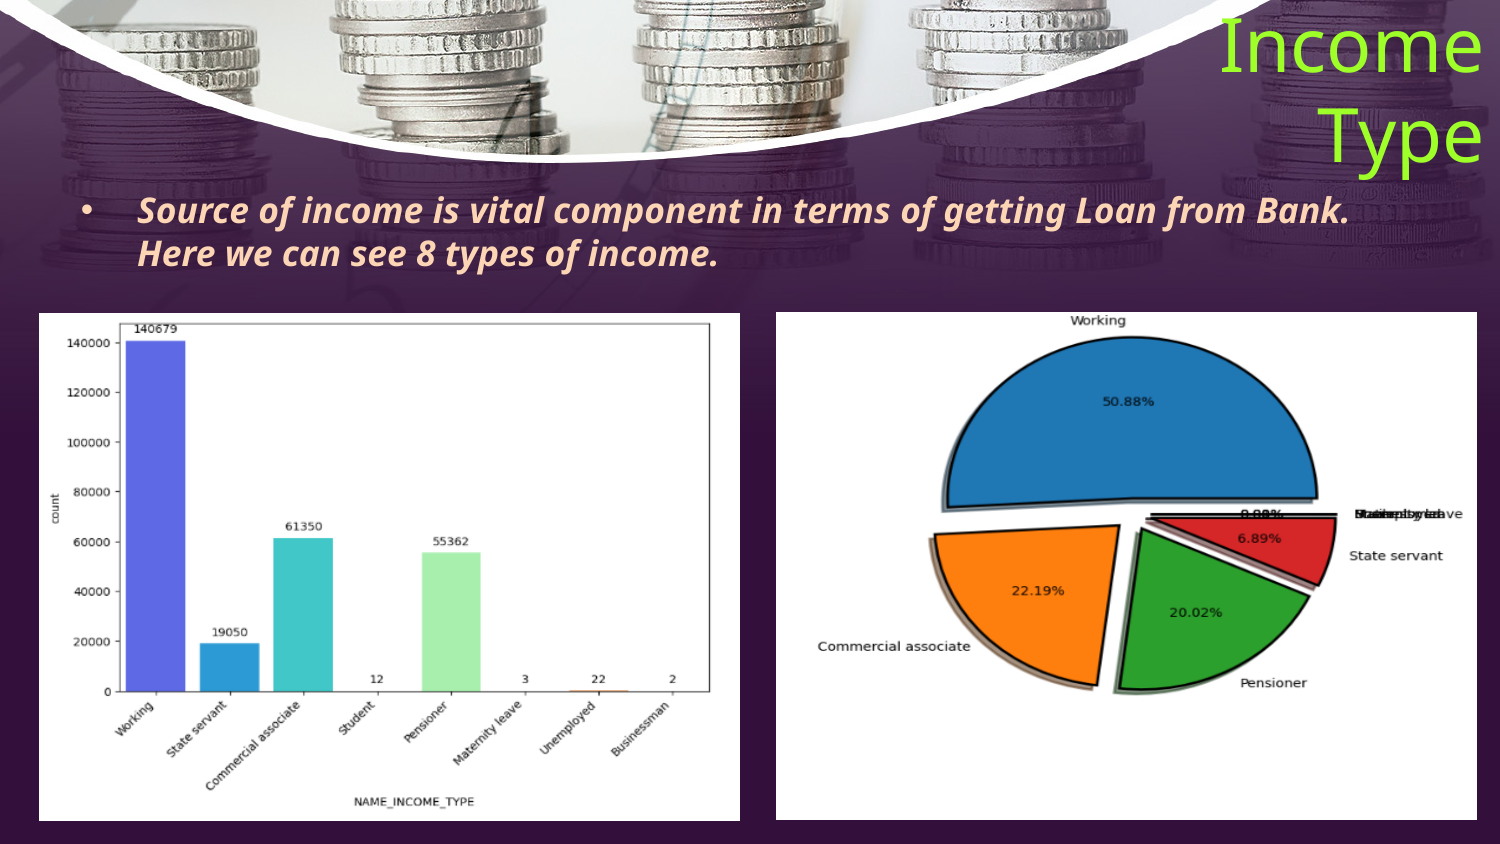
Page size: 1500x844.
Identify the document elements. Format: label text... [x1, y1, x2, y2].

list Source of income is vital component in terms of getting Loan from Bank. Here we can see 8 types of income. [65, 180, 1419, 708]
picture [0, 0, 1500, 844]
title Income Type [1022, 48, 1500, 128]
